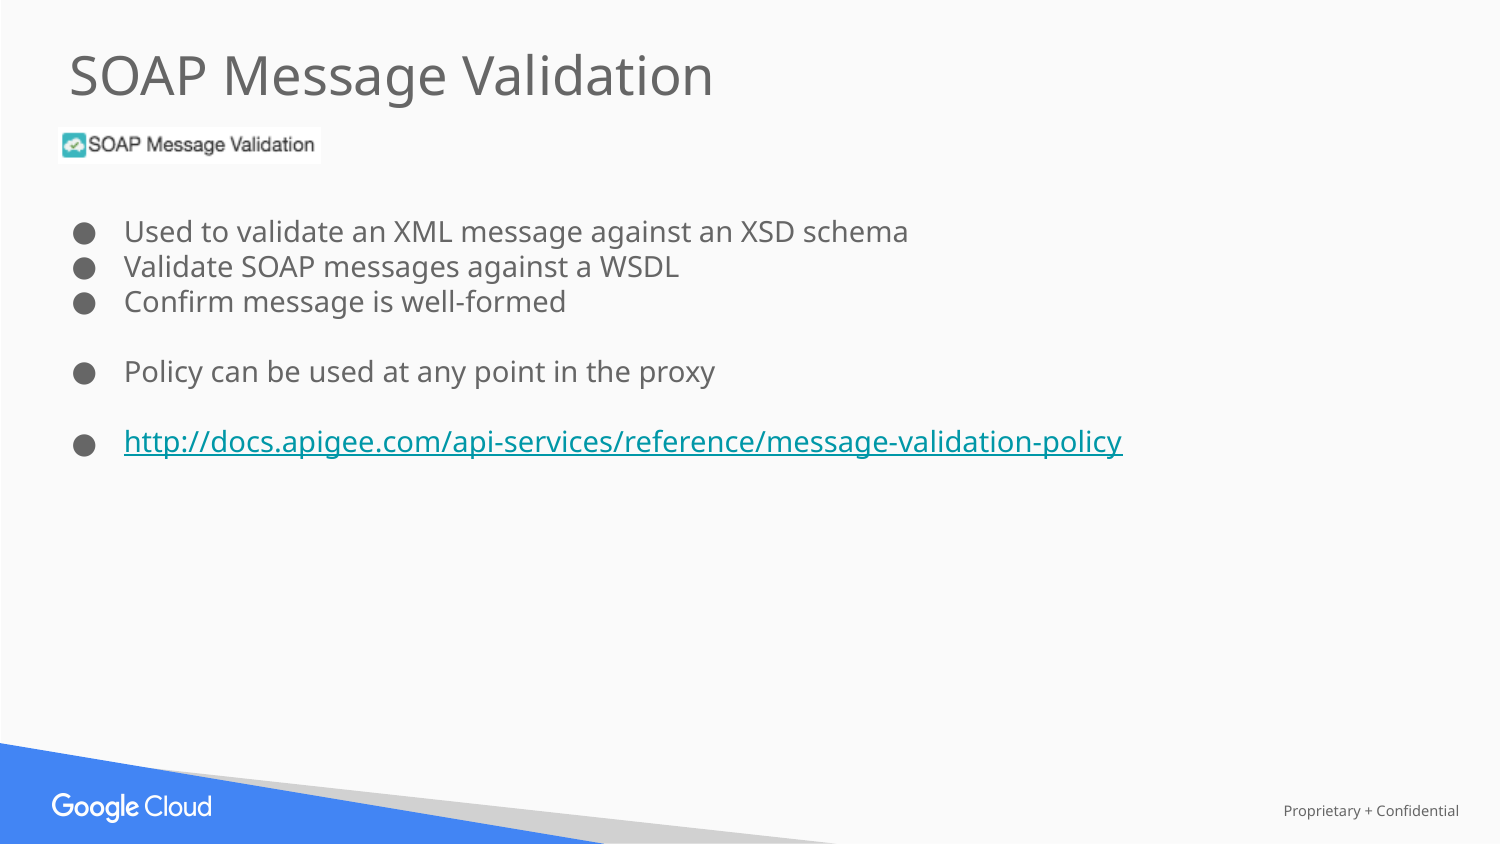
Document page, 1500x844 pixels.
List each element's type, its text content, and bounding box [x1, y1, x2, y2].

text_box Used to validate an XML message against an XSD schema Validate SOAP messages against a WSDL Confirm message is well-formed Policy can be used at any point in the proxy http://docs.apigee.com/api-services/reference/message-validation-policy [37, 207, 1458, 710]
picture [52, 793, 211, 823]
title SOAP Message Validation [58, 32, 1339, 116]
picture [58, 127, 321, 164]
